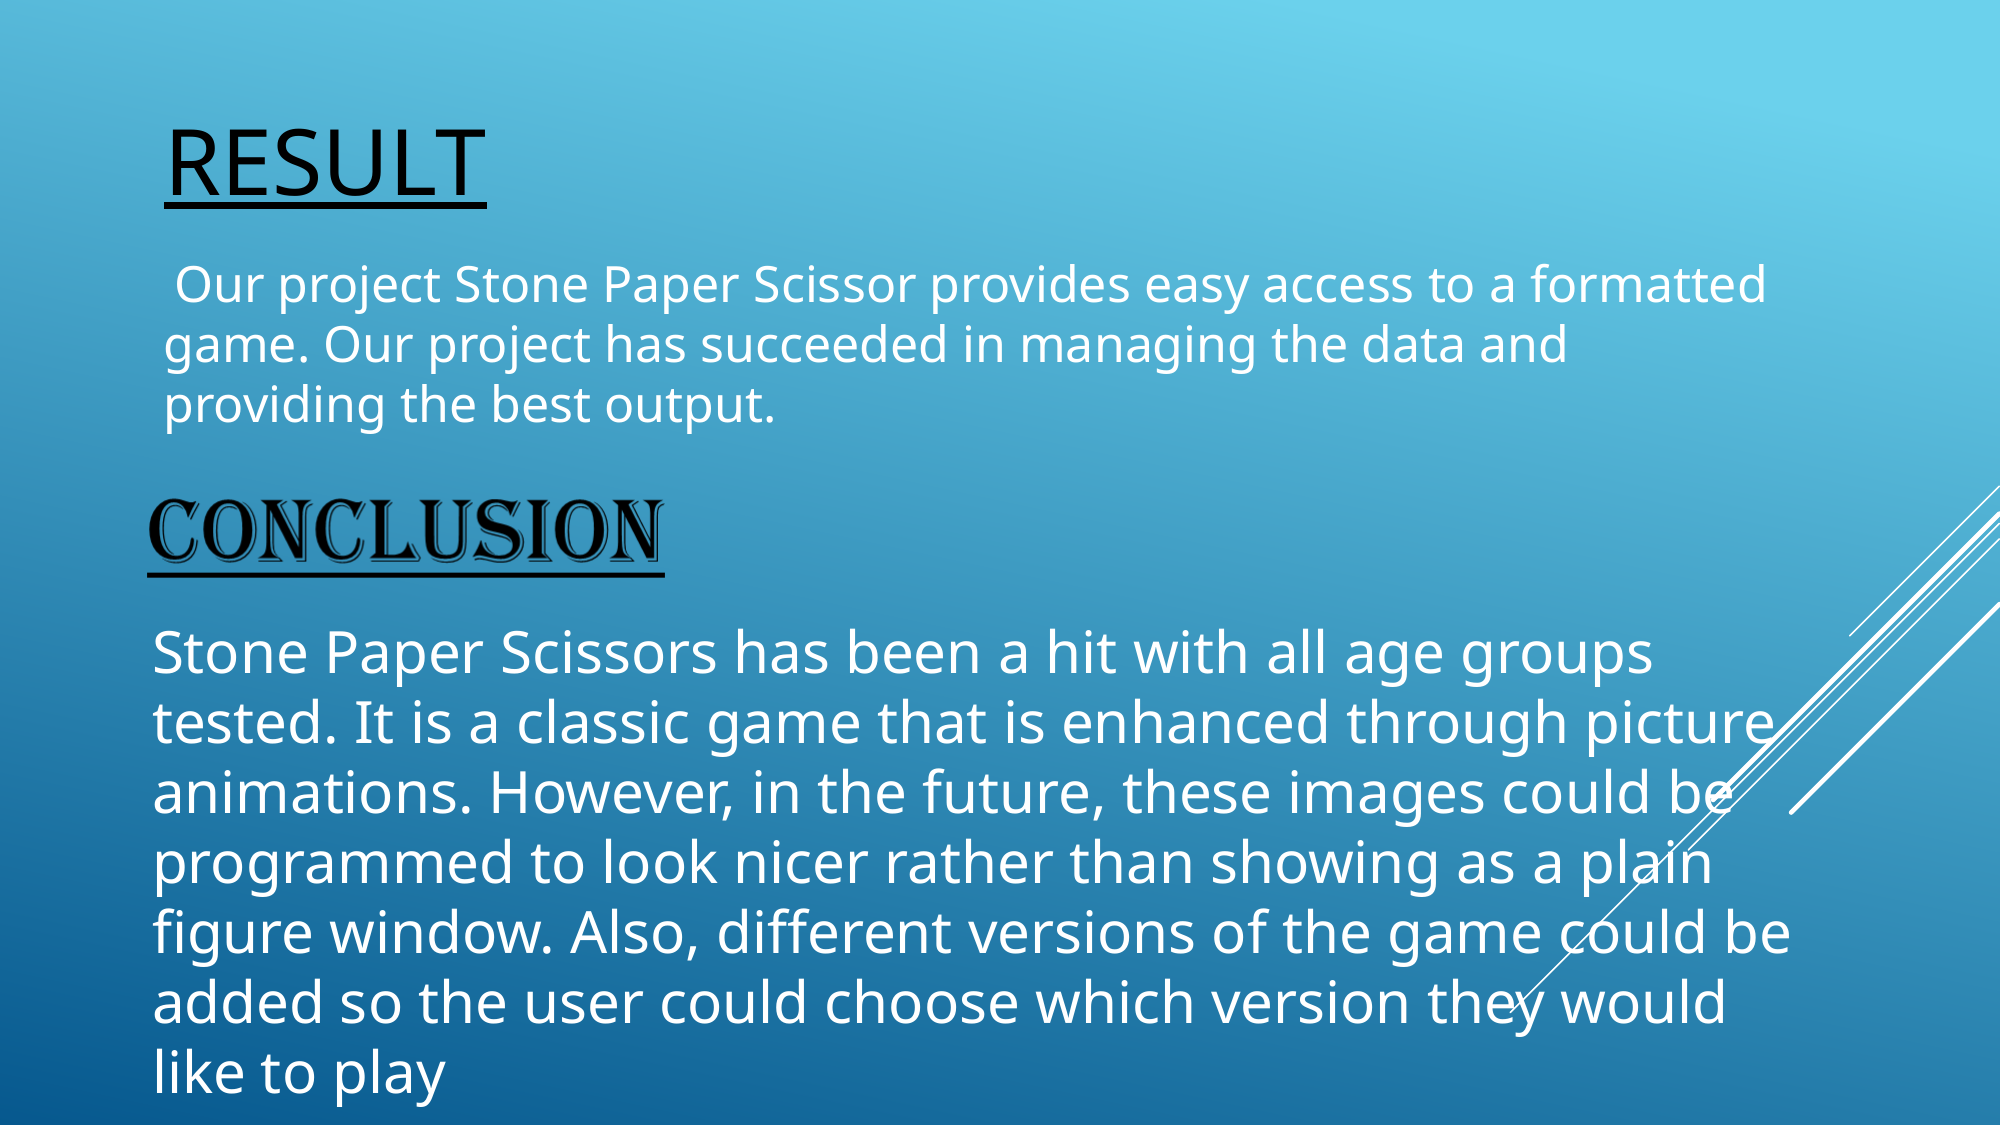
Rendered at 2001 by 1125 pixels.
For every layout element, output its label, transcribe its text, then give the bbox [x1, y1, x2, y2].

title RESULT [149, 34, 1550, 239]
list Our project Stone Paper Scissor provides easy access to a formatted game. Our project has succeeded in managing the data and providing the best output. [148, 239, 1805, 446]
picture [92, 445, 720, 639]
text_box Stone Paper Scissors has been a hit with all age groups tested. It is a classic game that is enhanced through picture animations. However, in the future, these images could be programmed to look nicer rather than showing as a plain figure window. Also, different versions of the game could be added so the user could choose which version they would like to play [137, 607, 1837, 1113]
